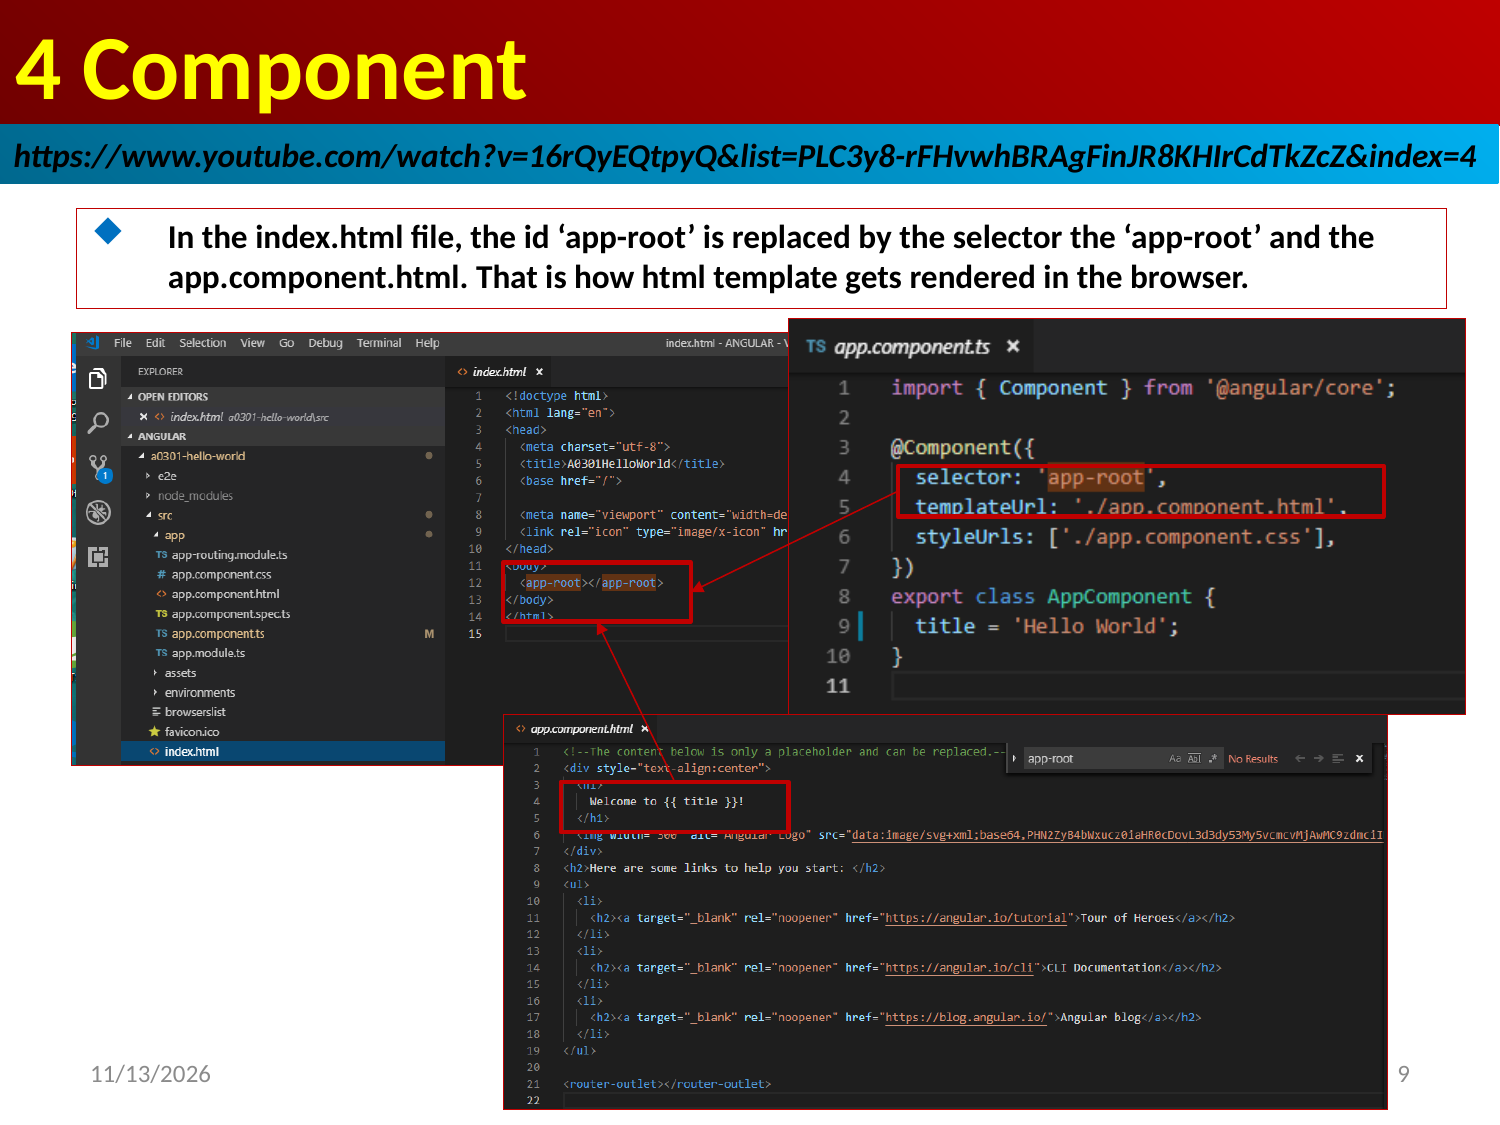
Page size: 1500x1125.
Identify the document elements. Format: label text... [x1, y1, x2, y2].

text_box https://www.youtube.com/watch?v=16rQyEQtpyQ&list=PLC3y8-rFHvwhBRAgFinJR8KHIrCdTkZcZ&index=4 [0, 124, 1499, 184]
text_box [596, 621, 675, 782]
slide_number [75, 1042, 425, 1103]
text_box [690, 490, 899, 593]
slide_number 9 [1392, 1042, 1425, 1103]
picture [70, 318, 1466, 1110]
title 4 Component [0, 0, 1500, 126]
subtitle In the index.html file, the id ‘app-root’ is replaced by the selector the ‘app-root’ and the app.component.html. That is how html template gets rendered in the browser. [76, 208, 1447, 309]
